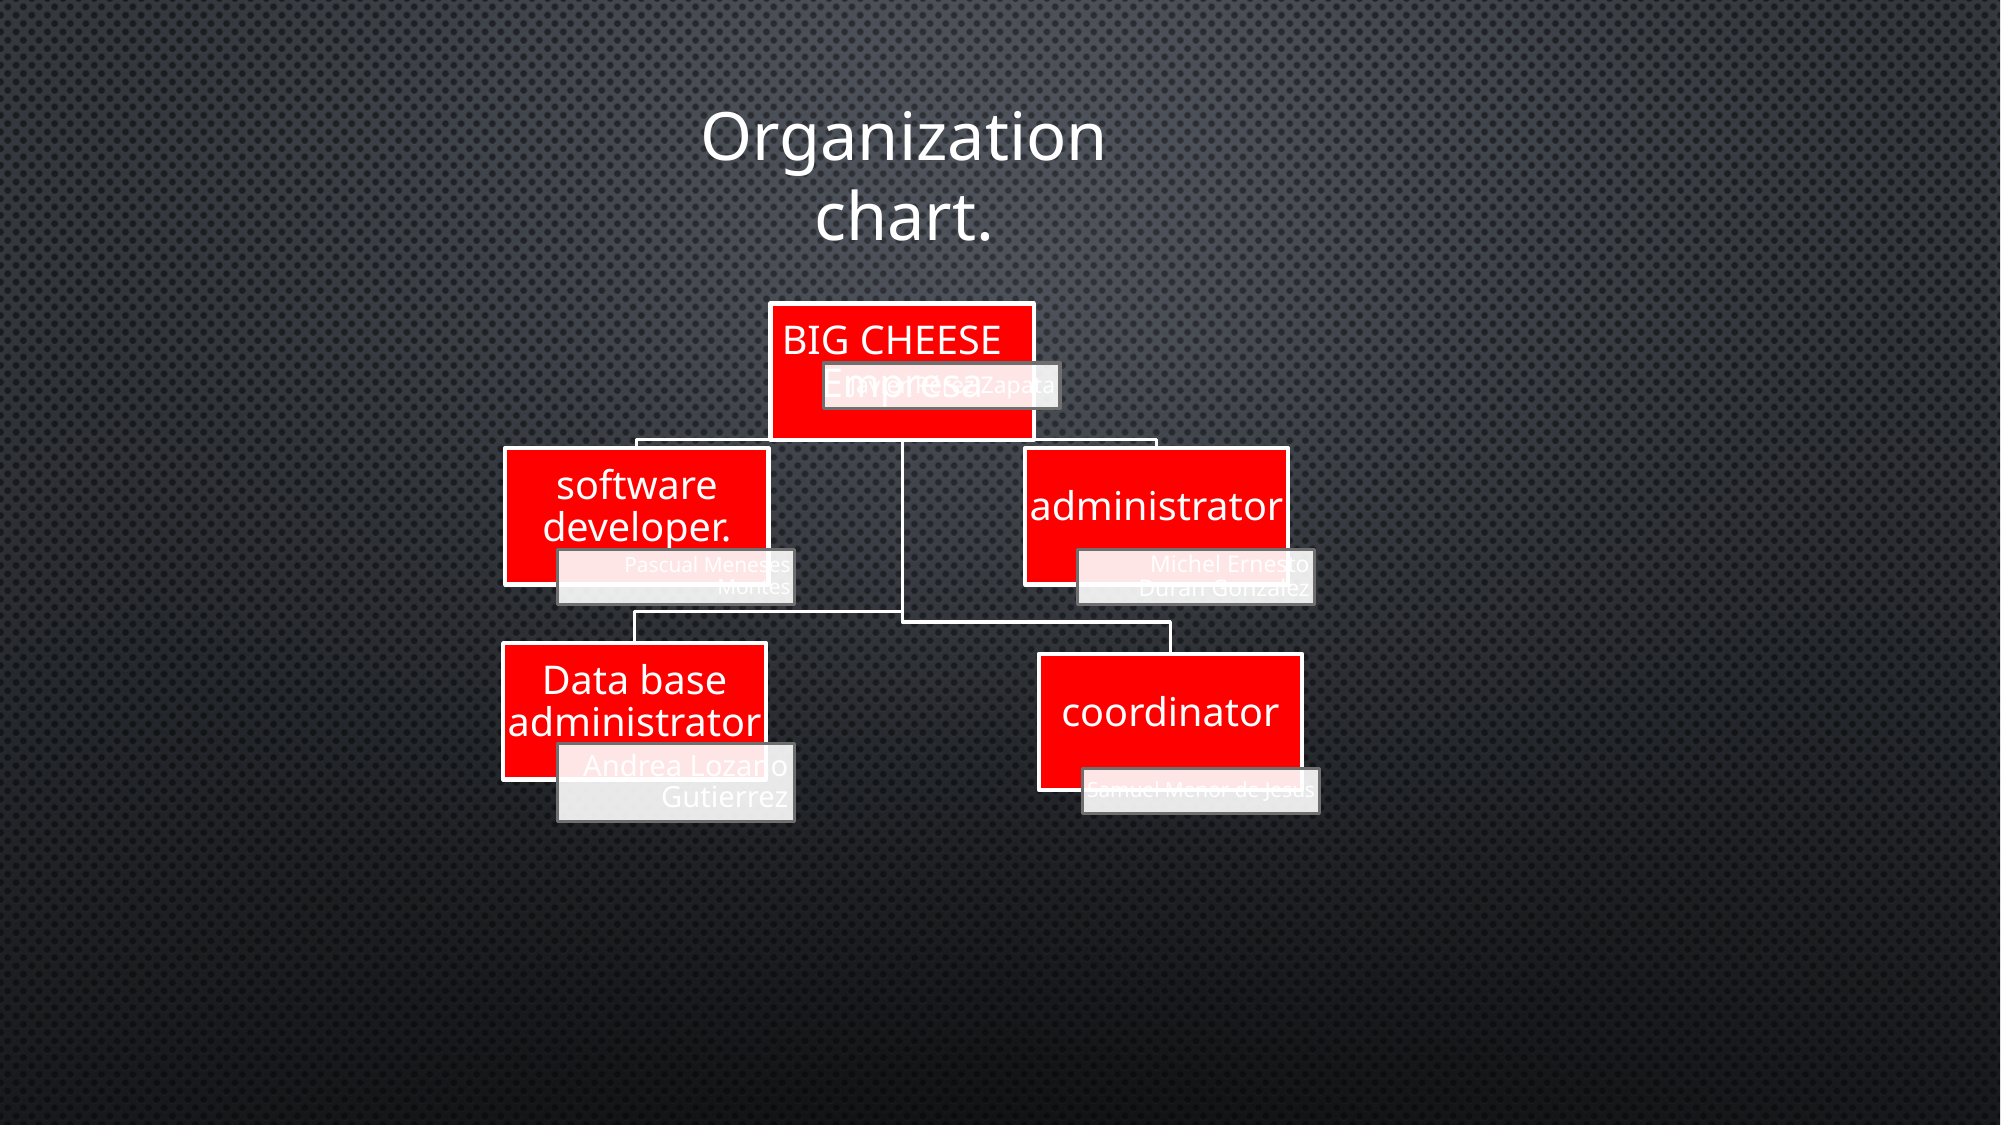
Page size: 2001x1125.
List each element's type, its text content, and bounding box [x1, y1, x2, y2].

text_box Organization chart. [667, 86, 1142, 262]
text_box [267, 303, 1645, 957]
